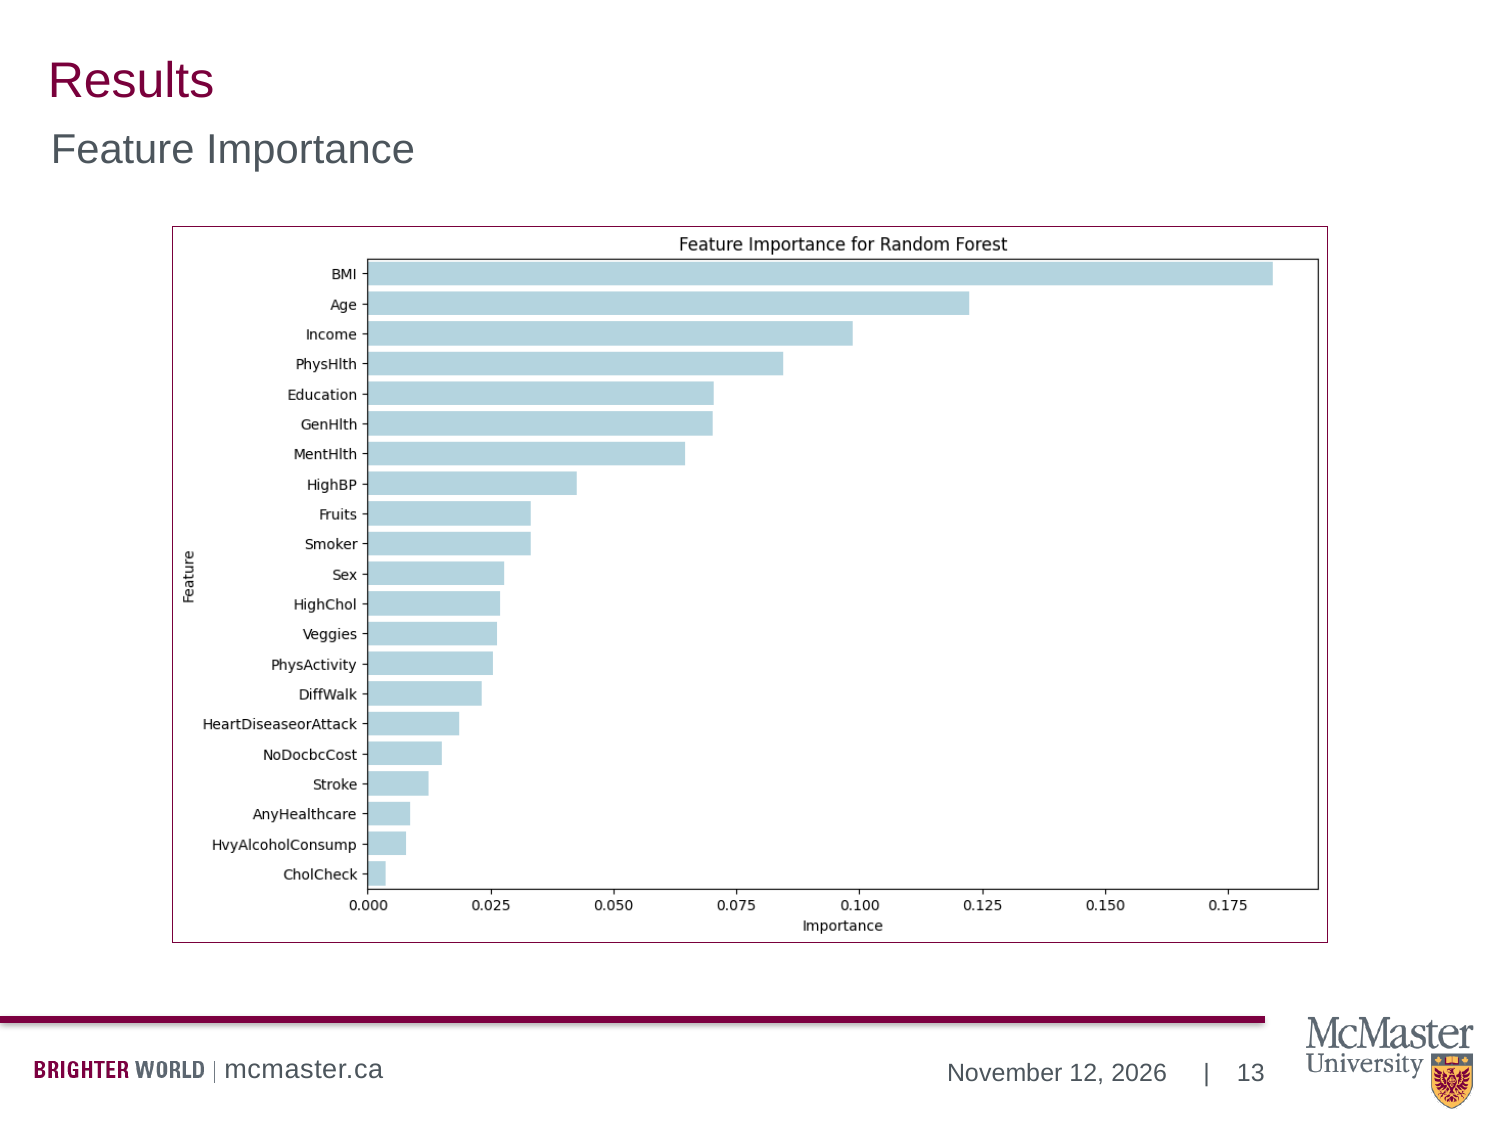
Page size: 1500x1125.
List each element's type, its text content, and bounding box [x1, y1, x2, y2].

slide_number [861, 1041, 1183, 1101]
picture [32, 1059, 220, 1083]
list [172, 226, 1328, 943]
slide_number 13 [1186, 1041, 1265, 1101]
picture [1306, 1016, 1474, 1109]
title Results [32, 0, 1474, 108]
list Feature Importance [33, 108, 1474, 245]
